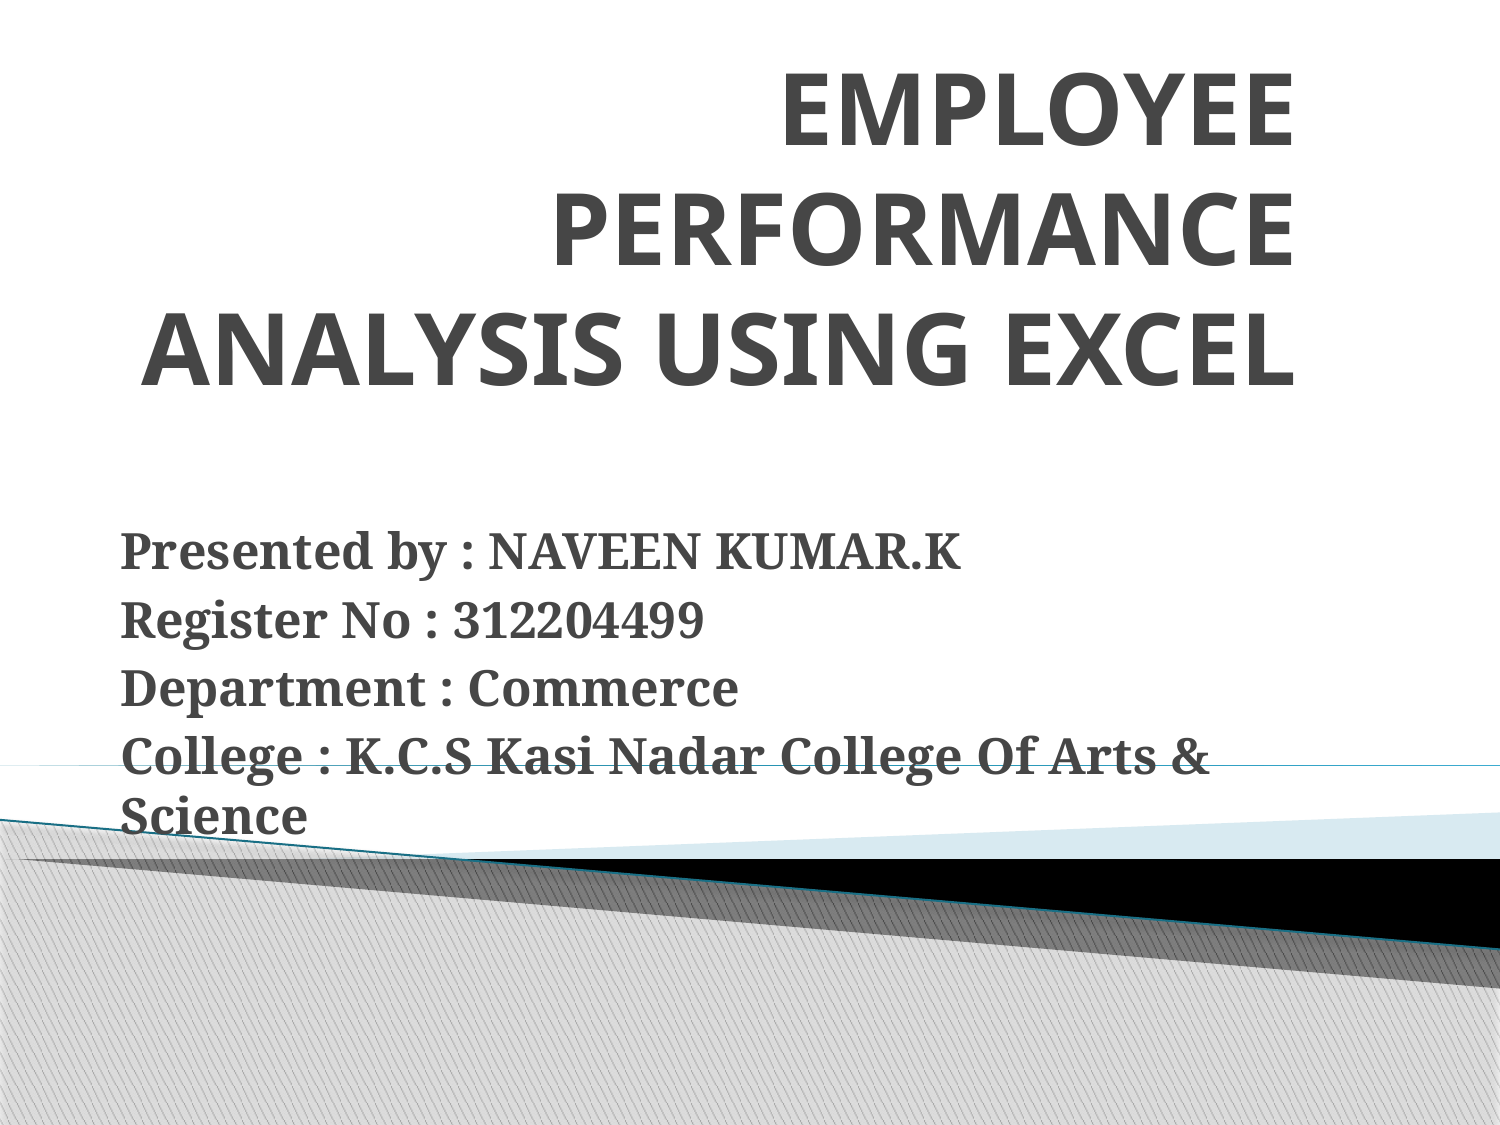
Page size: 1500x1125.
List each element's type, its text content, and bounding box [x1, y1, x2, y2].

title EMPLOYEE PERFORMANCE ANALYSIS USING EXCEL [37, 0, 1313, 413]
picture [5, 859, 1500, 989]
subtitle Presented by : NAVEEN KUMAR.K Register No : 312204499 Department : Commerce College : K.C.S Kasi Nadar College Of Arts & Science [112, 512, 1388, 775]
